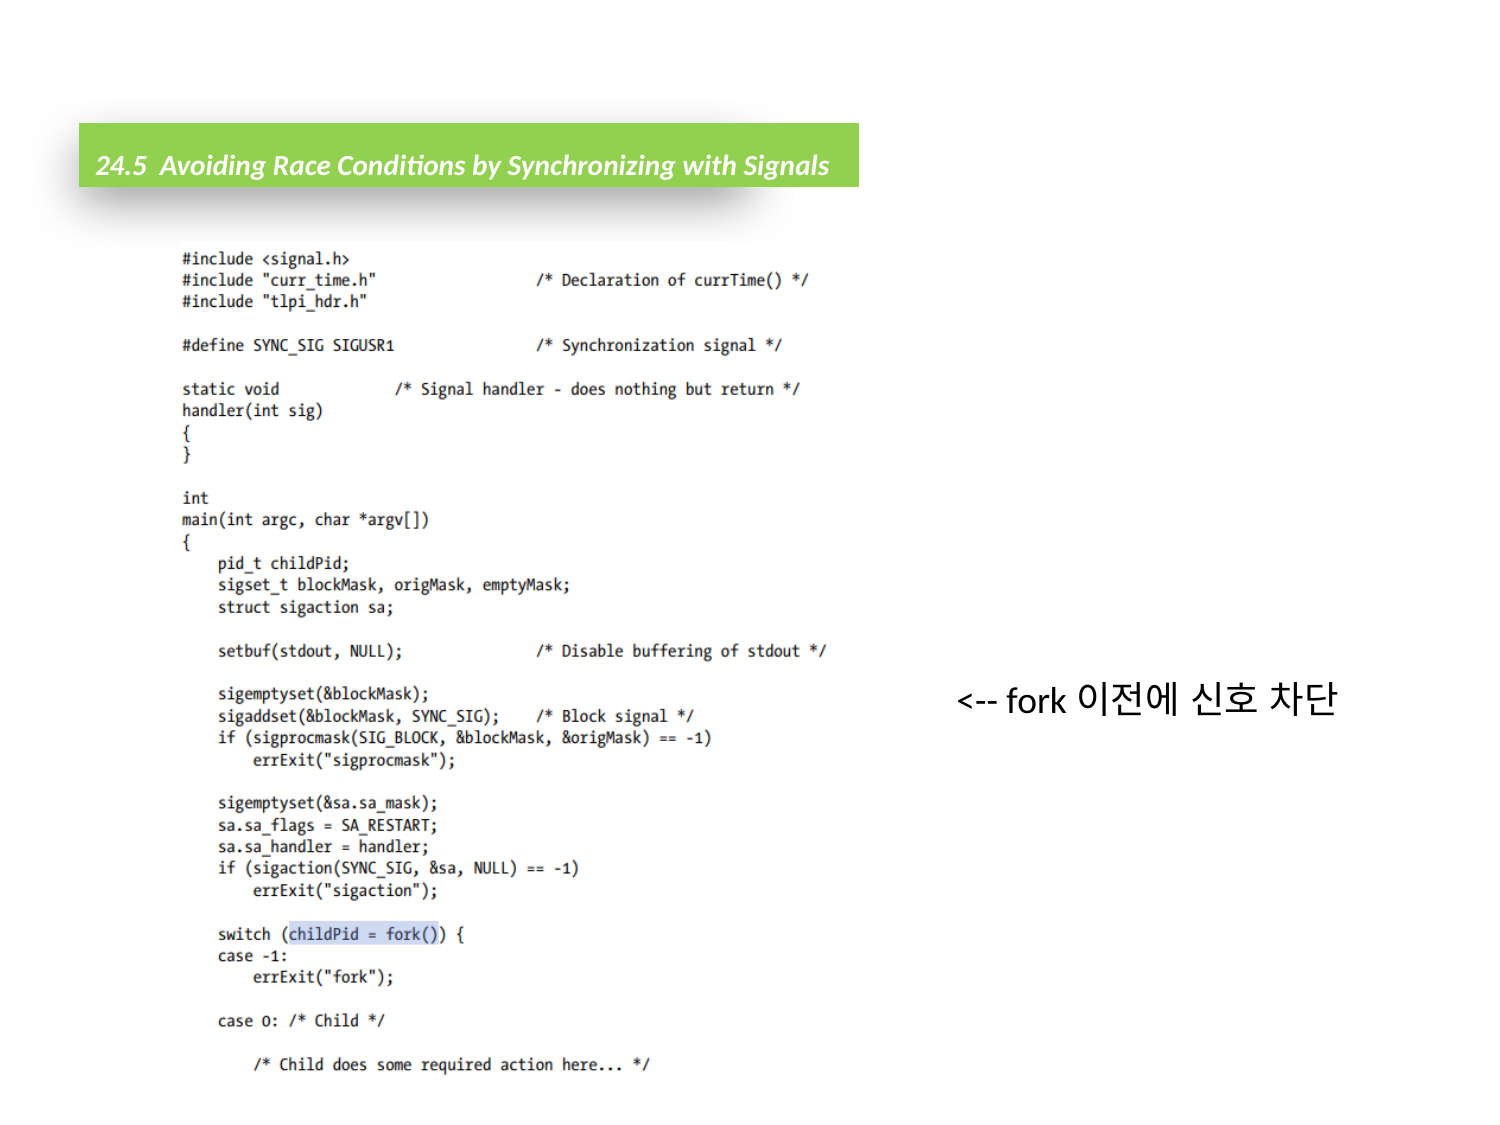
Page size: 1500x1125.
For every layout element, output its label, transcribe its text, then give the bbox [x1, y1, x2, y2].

text_box <-- fork이전에 신호 차단 [941, 668, 1446, 729]
text_box 24.5 Avoiding Race Conditions by Synchronizing with Signals [79, 123, 859, 187]
picture [180, 242, 859, 1100]
